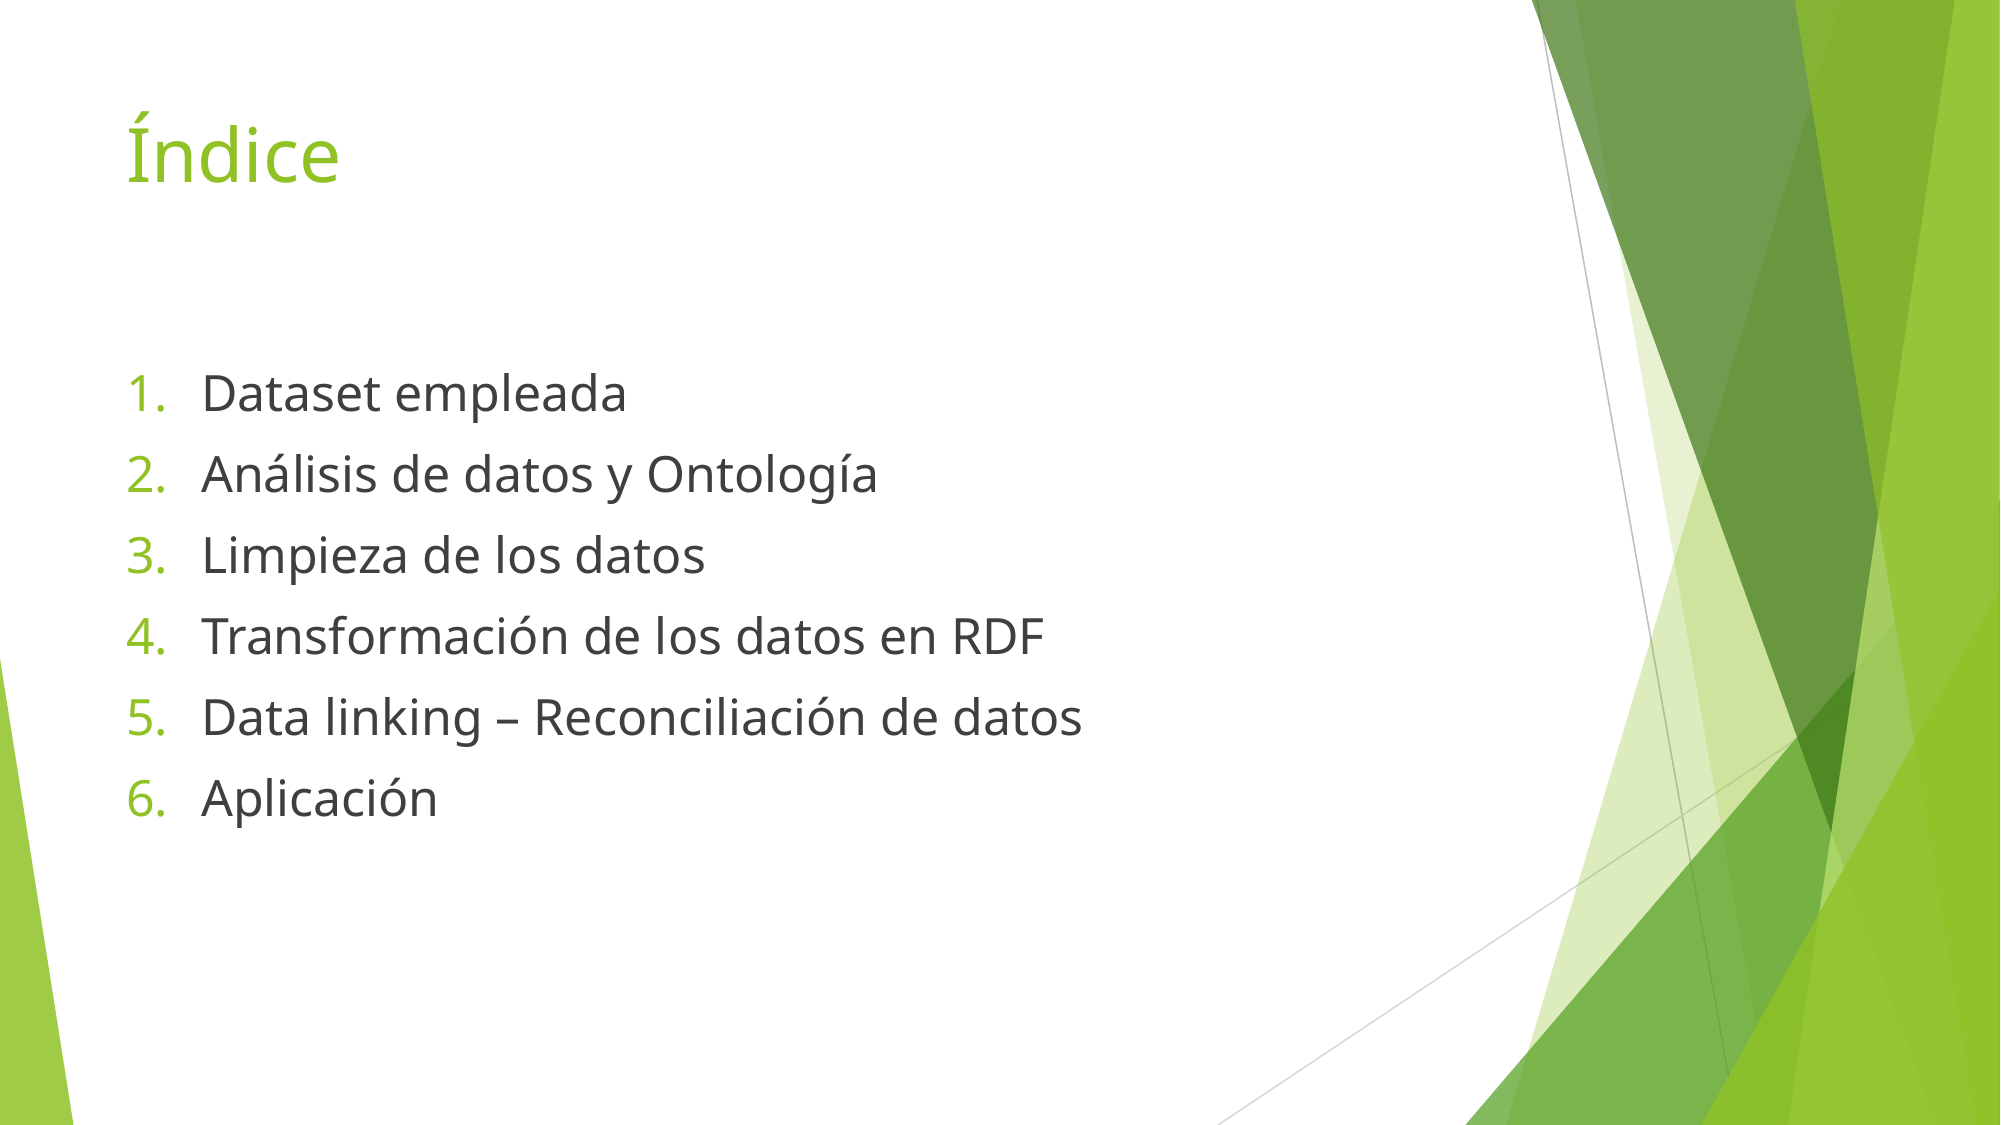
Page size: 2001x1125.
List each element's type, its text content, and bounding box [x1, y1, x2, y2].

title Índice [111, 99, 1522, 317]
list Dataset empleada Análisis de datos y Ontología Limpieza de los datos Transformación de los datos en RDF Data linking – Reconciliación de datos Aplicación [111, 354, 1522, 992]
